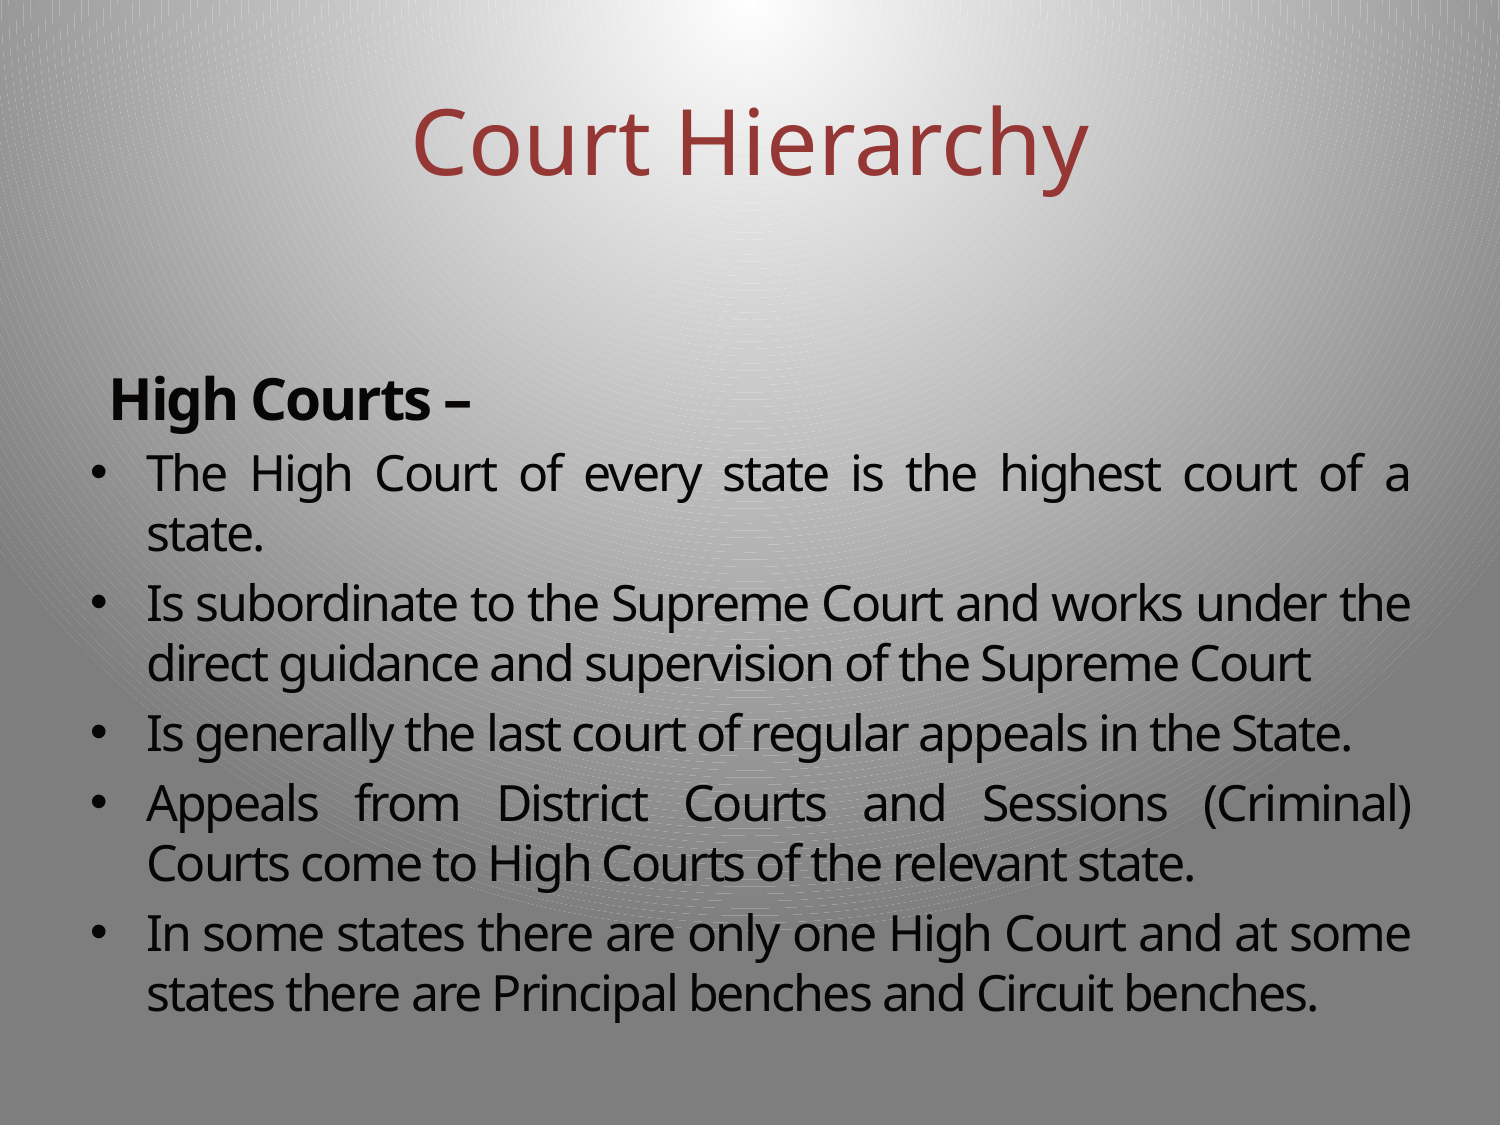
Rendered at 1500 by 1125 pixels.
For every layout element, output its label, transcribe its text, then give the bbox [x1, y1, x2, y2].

title Court Hierarchy [75, 45, 1425, 233]
list High Courts – The High Court of every state is the highest court of a state. Is subordinate to the Supreme Court and works under the direct guidance and supervision of the Supreme Court Is generally the last court of regular appeals in the State. Appeals from District Courts and Sessions (Criminal) Courts come to High Courts of the relevant state. In some states there are only one High Court and at some states there are Principal benches and Circuit benches. [75, 262, 1425, 1005]
